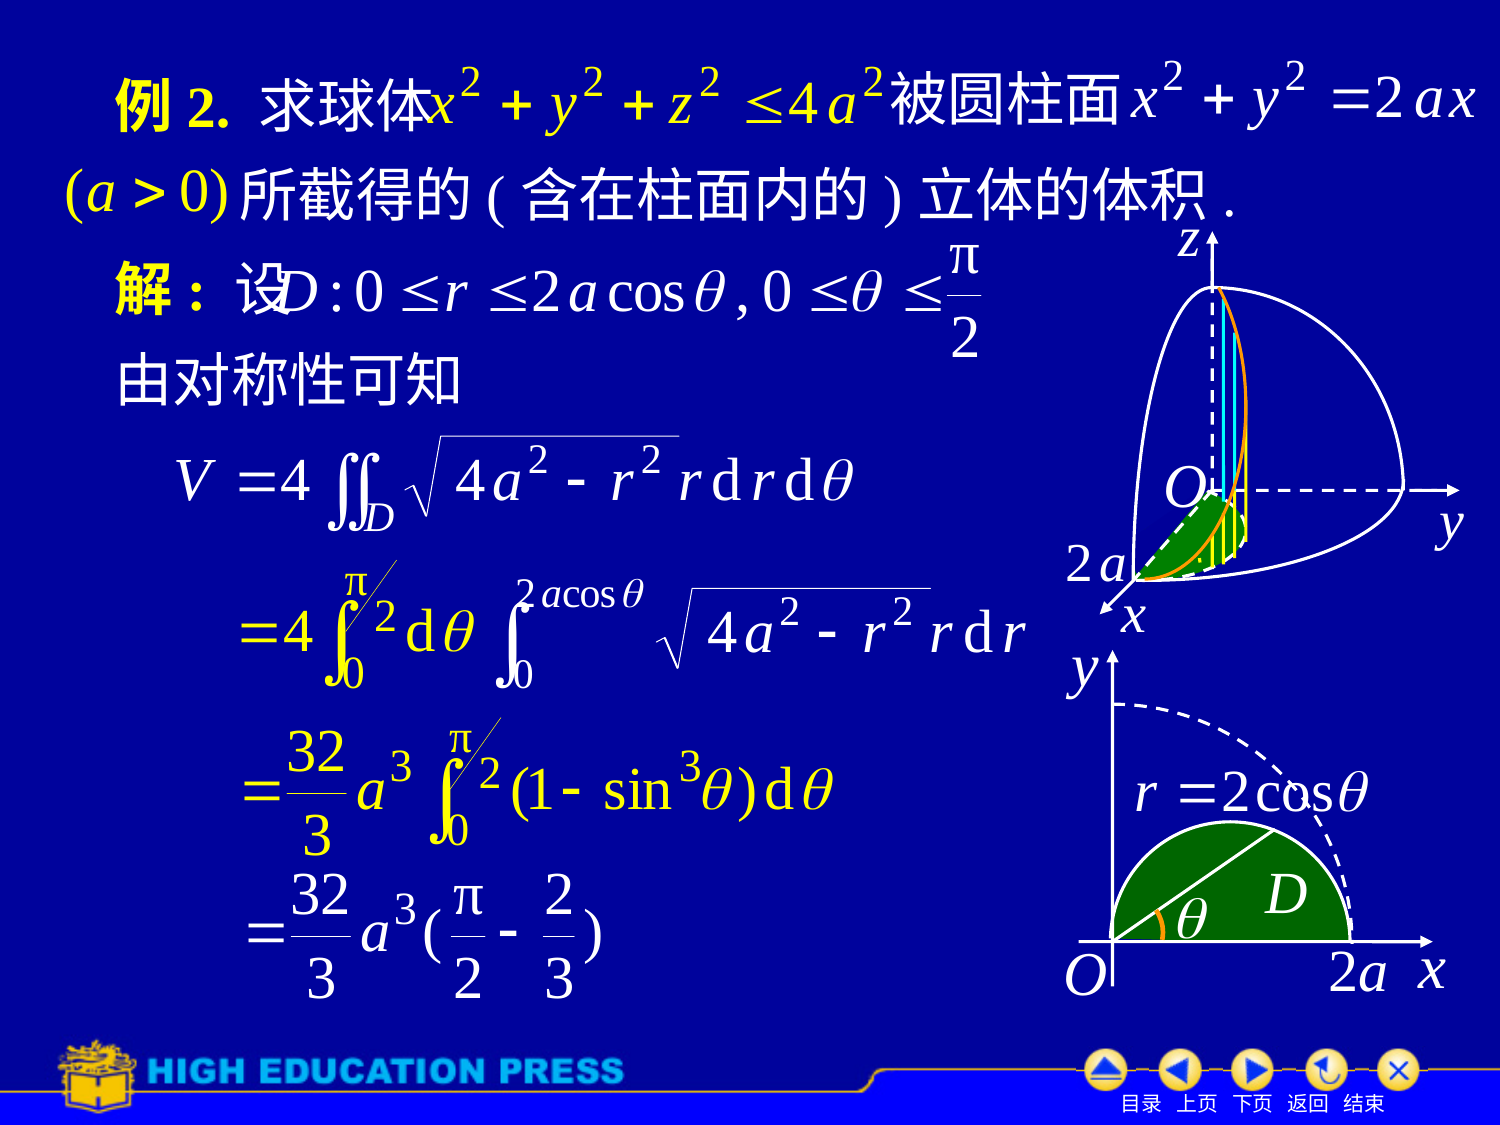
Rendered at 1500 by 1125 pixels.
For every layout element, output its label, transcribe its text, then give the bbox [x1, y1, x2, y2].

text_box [1112, 828, 1276, 942]
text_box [269, 222, 986, 363]
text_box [422, 55, 888, 142]
text_box 所截得的(含在柱面内的)立体的体积. [224, 150, 1425, 235]
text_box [1174, 891, 1213, 944]
text_box 由对称性可知 [99, 335, 613, 421]
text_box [62, 161, 232, 230]
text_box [481, 570, 1031, 703]
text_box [1130, 764, 1376, 817]
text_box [239, 863, 617, 1004]
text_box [175, 430, 860, 546]
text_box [1062, 649, 1451, 1001]
title 例2. 求球体 [99, 60, 420, 148]
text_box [1062, 226, 1468, 638]
picture [0, 0, 1500, 1125]
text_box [231, 554, 481, 704]
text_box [1124, 49, 1480, 136]
text_box 被圆柱面 [885, 54, 1120, 140]
text_box 解: 设 [99, 245, 264, 330]
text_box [235, 712, 840, 861]
